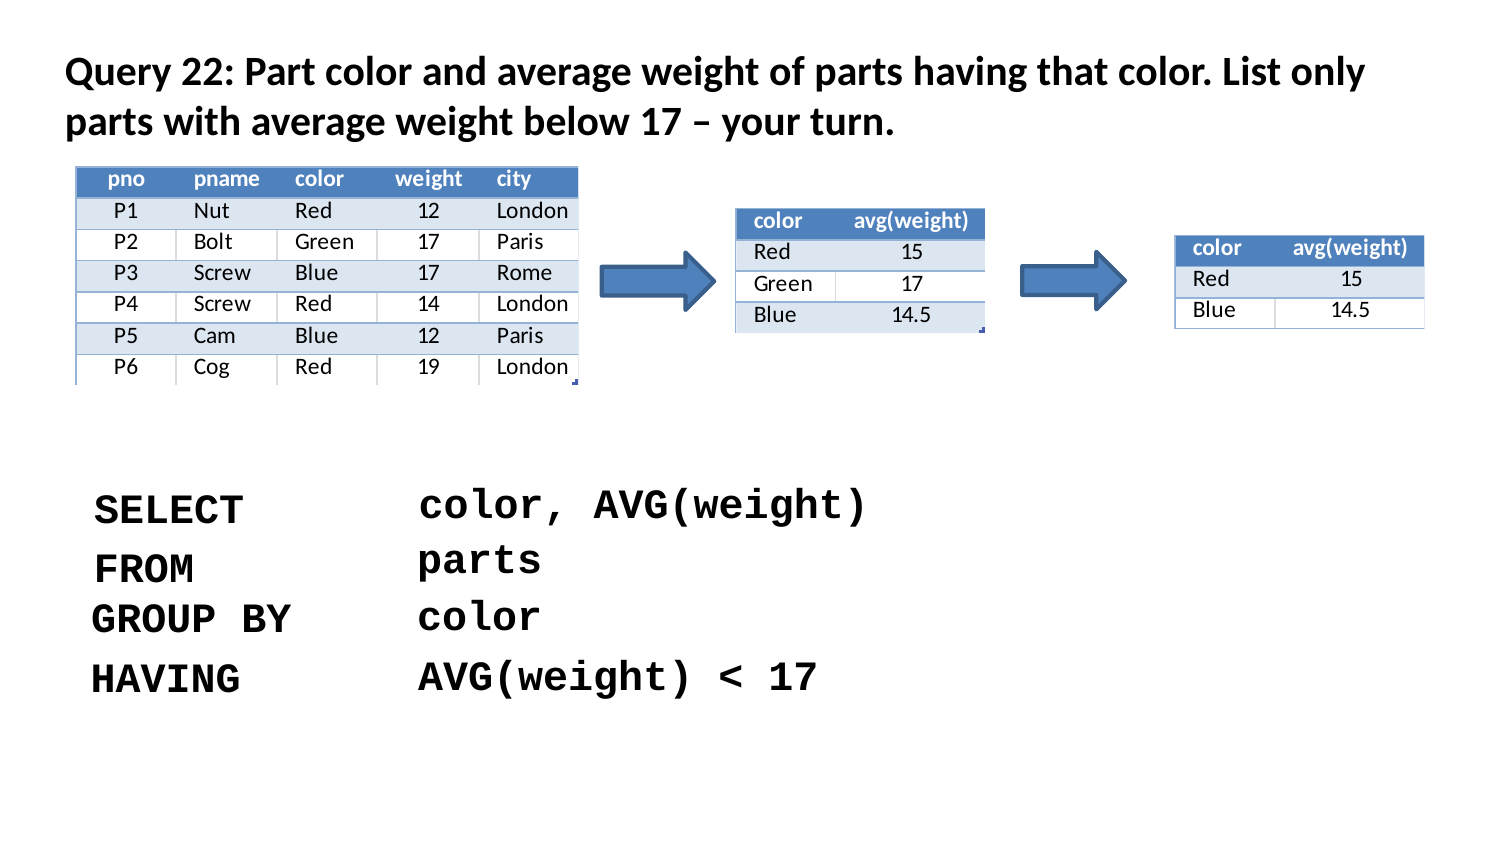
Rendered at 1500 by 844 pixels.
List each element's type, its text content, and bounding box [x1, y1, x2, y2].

picture [1173, 234, 1426, 331]
text_box [599, 250, 717, 312]
text_box Query 22: Part color and average weight of parts having that color. List only parts with average weight below 17 – your turn. [50, 36, 1425, 151]
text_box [74, 469, 887, 710]
picture [74, 165, 580, 387]
picture [734, 207, 987, 335]
text_box [1020, 249, 1128, 312]
